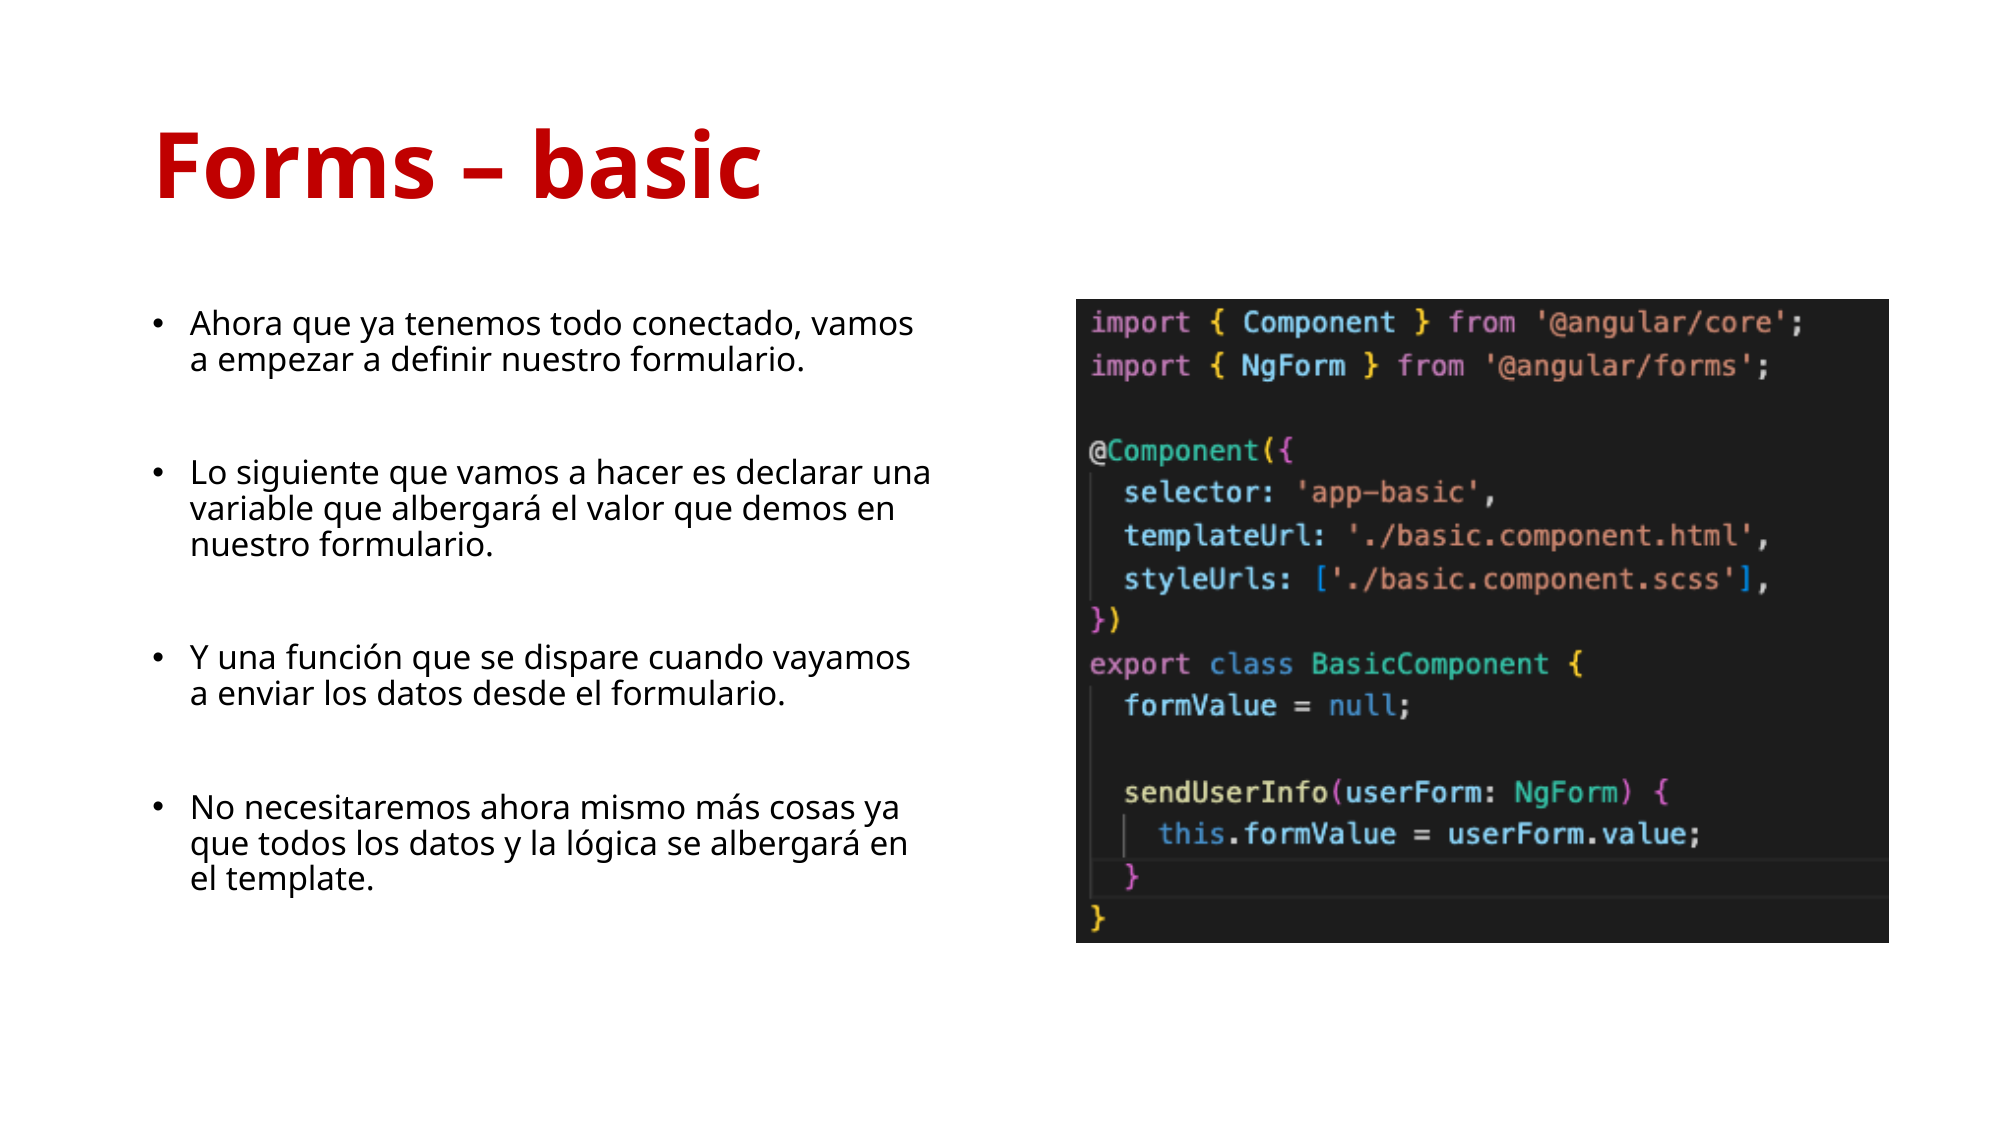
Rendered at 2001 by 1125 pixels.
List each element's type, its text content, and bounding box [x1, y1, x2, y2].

list Ahora que ya tenemos todo conectado, vamos a empezar a definir nuestro formulario. Lo siguiente que vamos a hacer es declarar una variable que albergará el valor que demos en nuestro formulario. Y una función que se dispare cuando vayamos a enviar los datos desde el formulario. No necesitaremos ahora mismo más cosas ya que todos los datos y la lógica se albergará en el template. [137, 299, 950, 1014]
title Forms – basic [137, 59, 1863, 278]
picture [1076, 299, 1889, 943]
